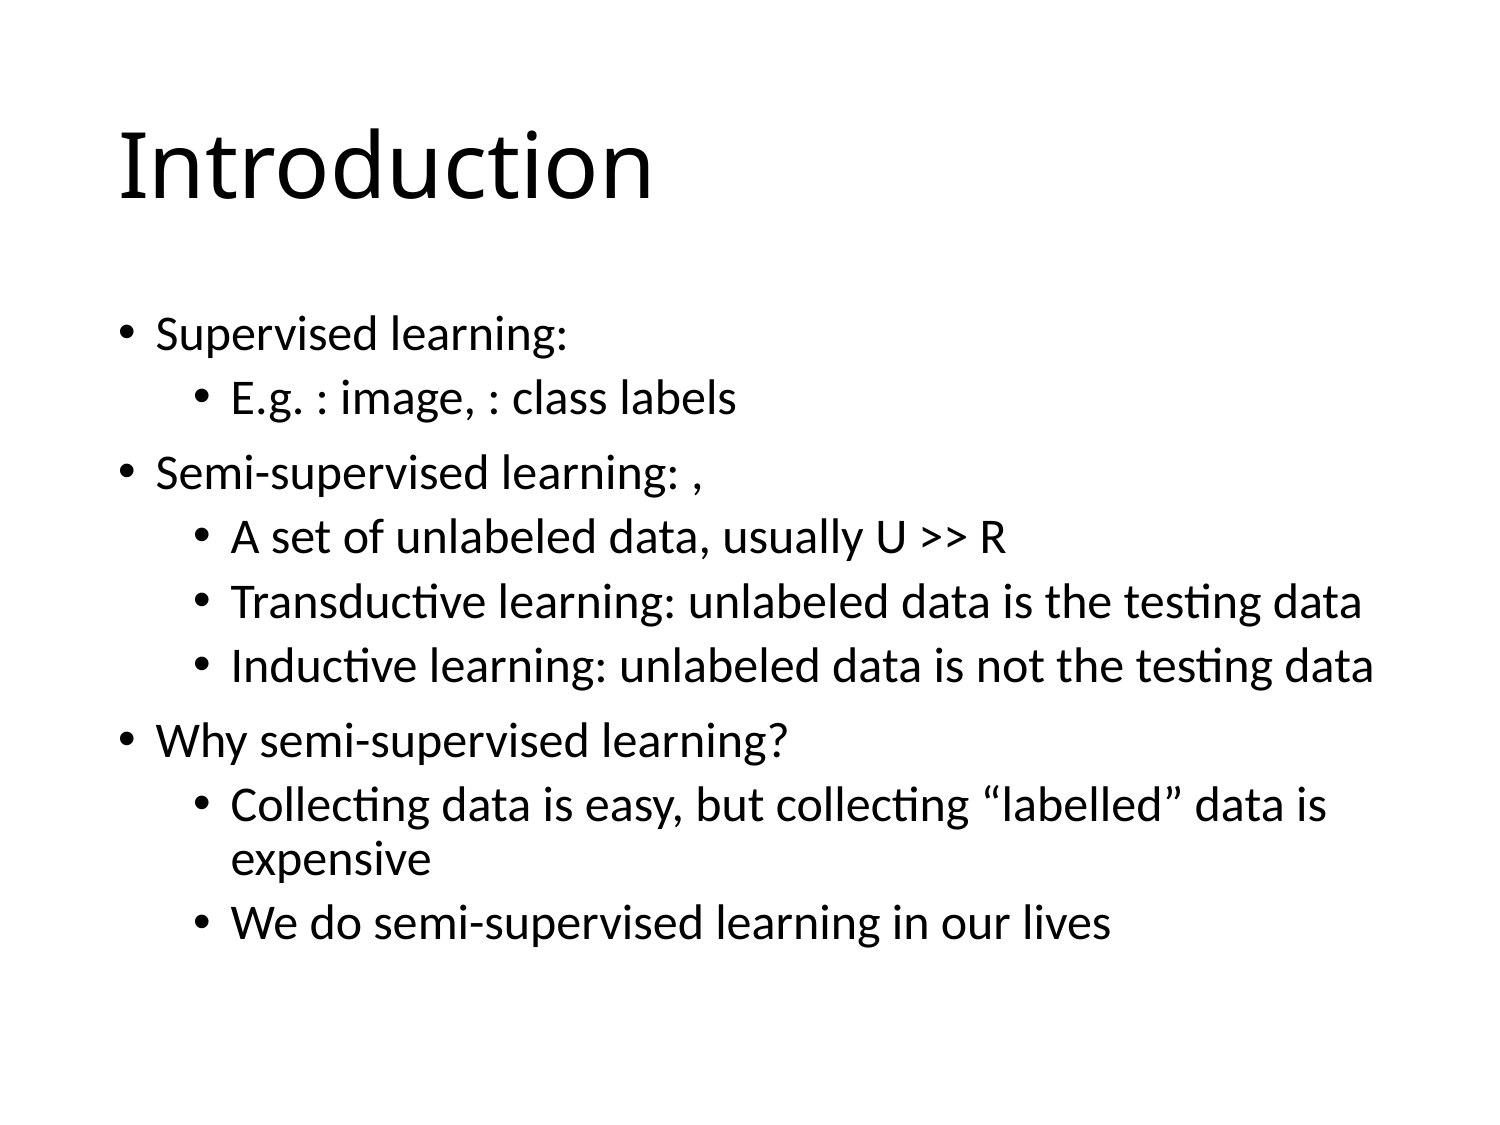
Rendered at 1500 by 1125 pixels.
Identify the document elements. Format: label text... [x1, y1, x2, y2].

title Introduction [103, 59, 1397, 278]
